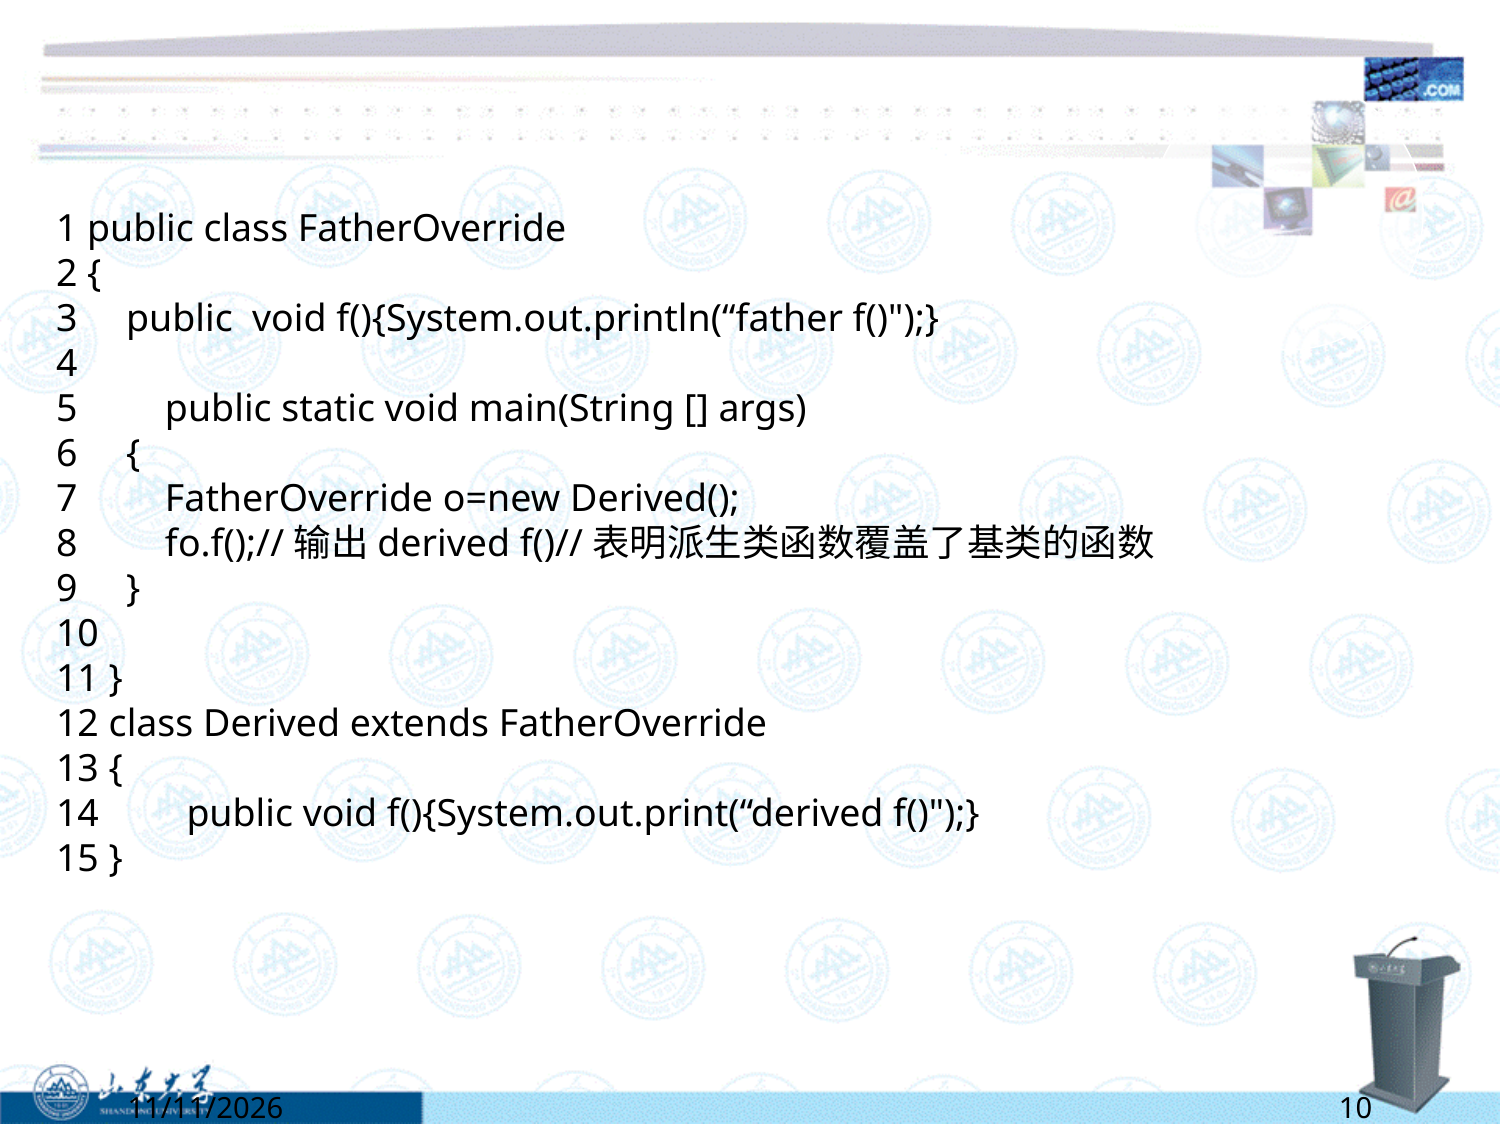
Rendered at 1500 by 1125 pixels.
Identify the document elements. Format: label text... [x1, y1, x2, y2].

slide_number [112, 1082, 425, 1125]
picture [0, 1, 1500, 1124]
slide_number 10 [1074, 1082, 1388, 1125]
text_box 1 public class FatherOverride 2 { 3 public void f(){System.out.println(“father f()");} 4 5 public static void main(String [] args) 6 { 7 FatherOverride o=new Derived(); 8 fo.f();//输出derived f()//表明派生类函数覆盖了基类的函数 9 } 10 11 } 12 class Derived extends FatherOverride 13 { 14 public void f(){System.out.print(“derived f()");} 15 } [41, 196, 1365, 931]
